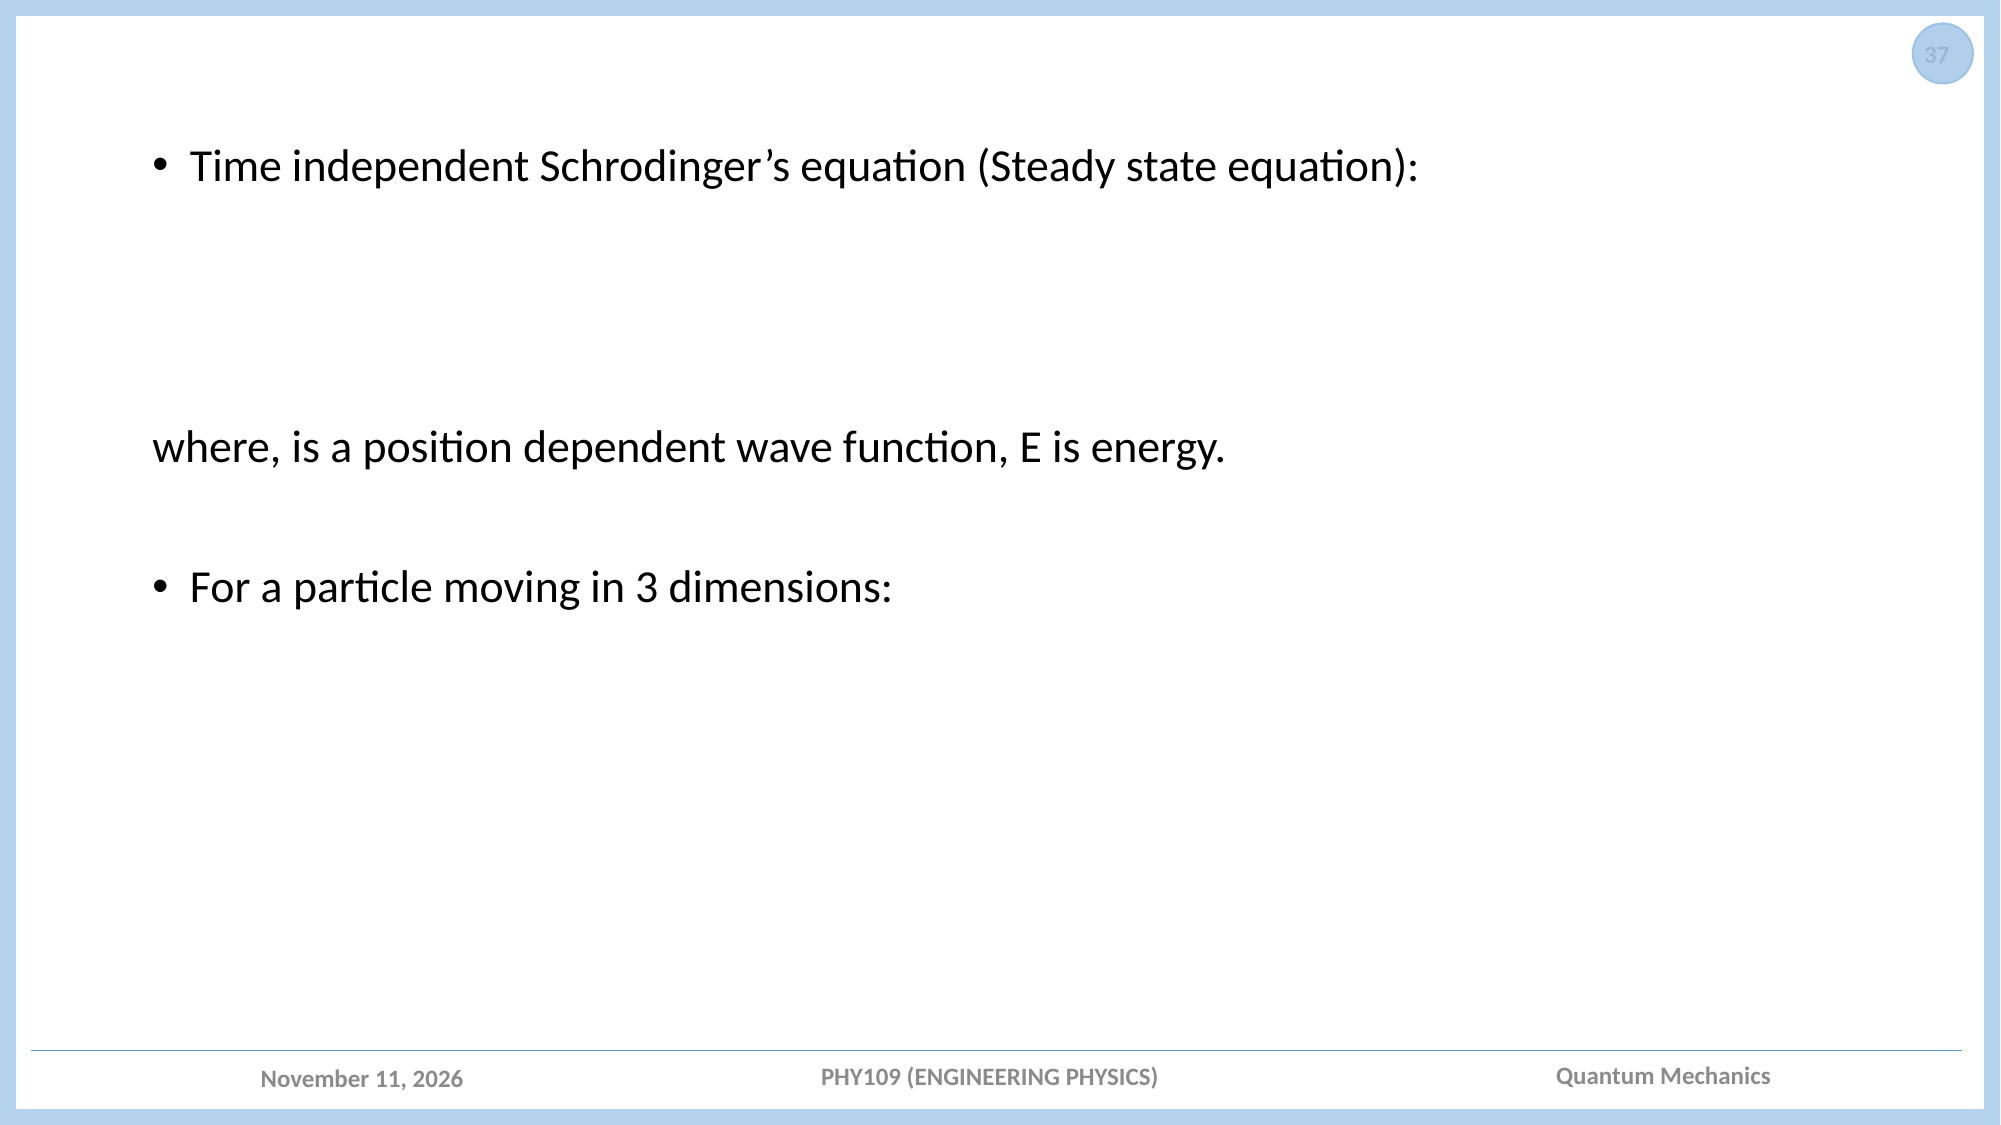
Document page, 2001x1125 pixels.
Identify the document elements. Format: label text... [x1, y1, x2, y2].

footer PHY109 (ENGINEERING PHYSICS) [652, 1044, 1328, 1105]
slide_number 37 [1897, 23, 1965, 84]
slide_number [137, 1047, 588, 1108]
